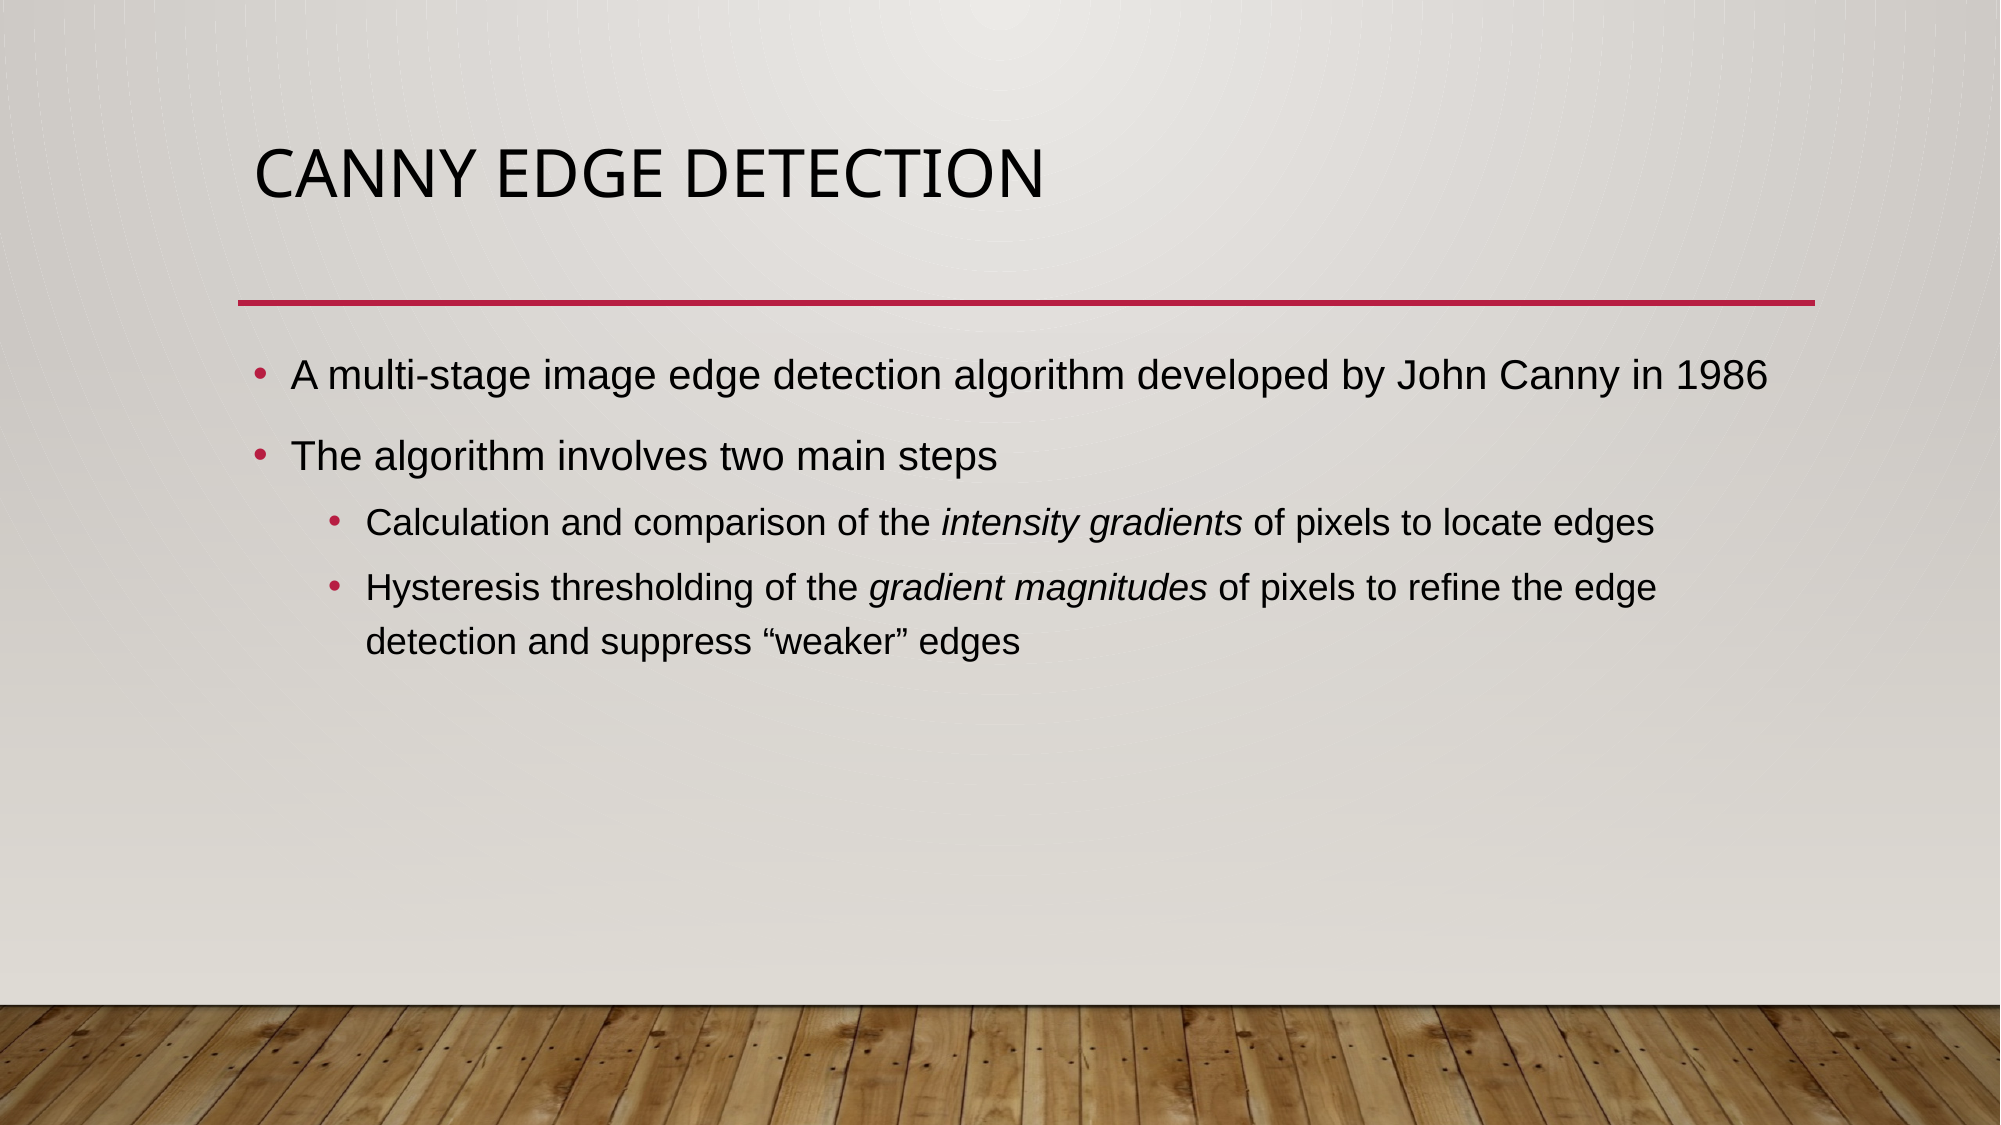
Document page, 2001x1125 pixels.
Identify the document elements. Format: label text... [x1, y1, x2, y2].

title Canny Edge Detection [238, 131, 1814, 305]
picture [0, 1005, 2000, 1125]
list A multi-stage image edge detection algorithm developed by John Canny in 1986 The algorithm involves two main steps Calculation and comparison of the intensity gradients of pixels to locate edges Hysteresis thresholding of the gradient magnitudes of pixels to refine the edge detection and suppress “weaker” edges [238, 330, 1814, 897]
